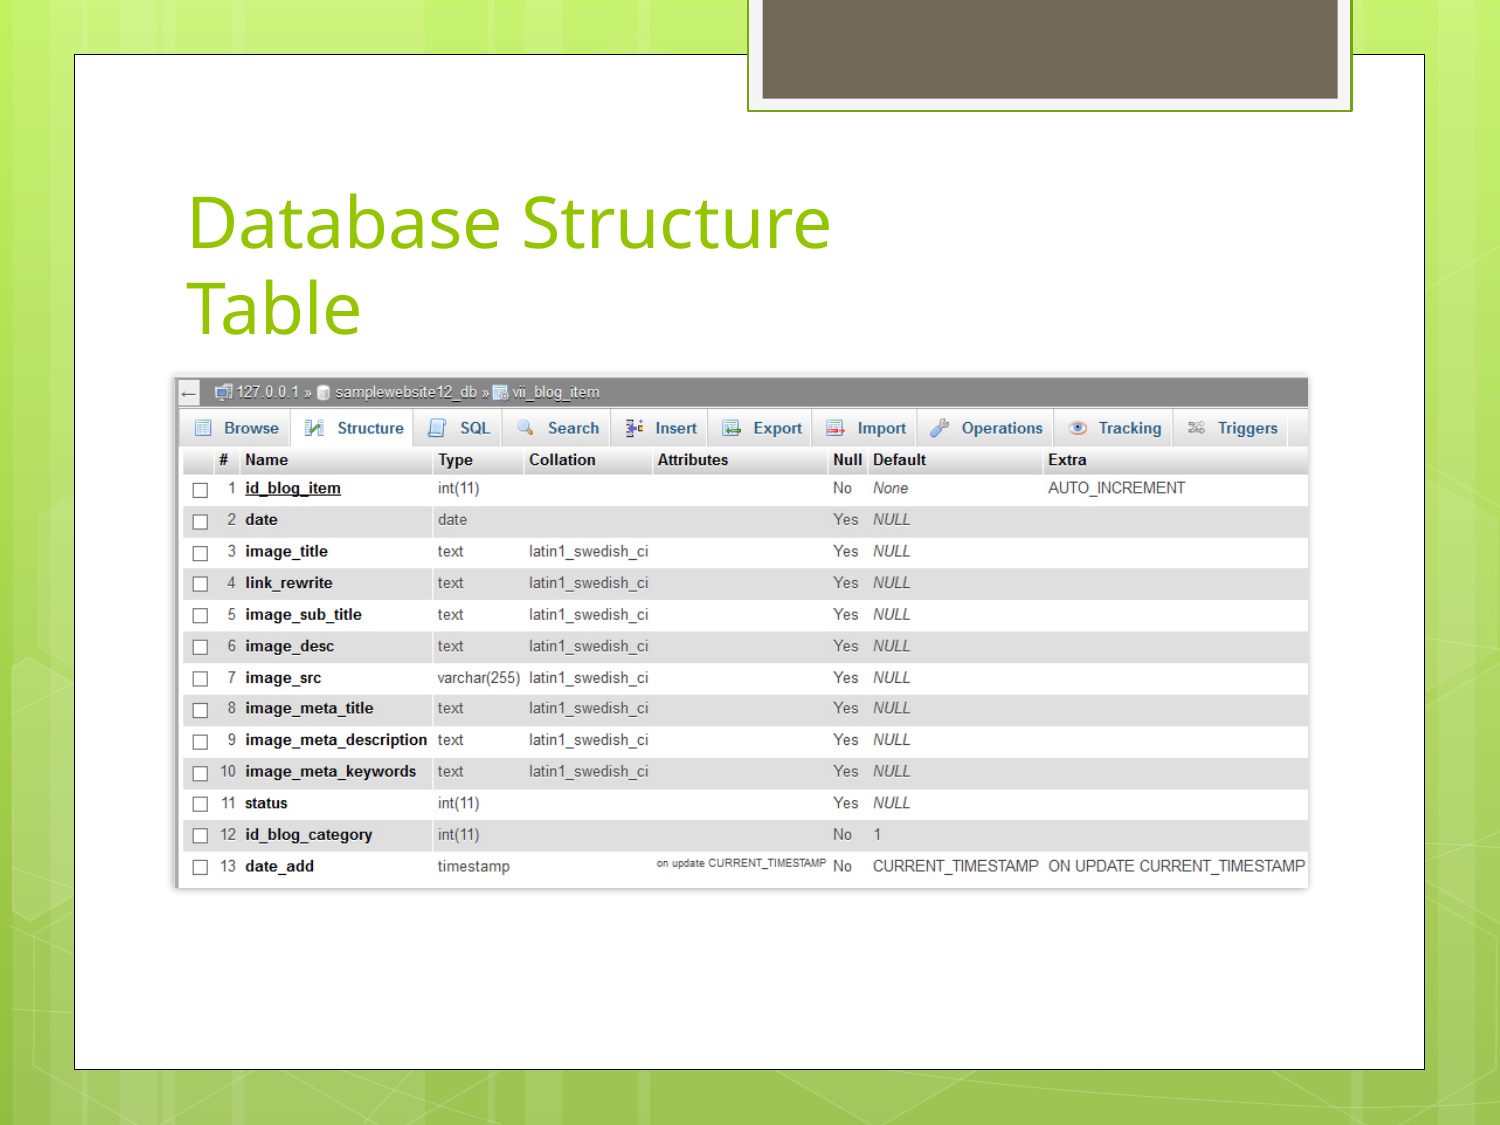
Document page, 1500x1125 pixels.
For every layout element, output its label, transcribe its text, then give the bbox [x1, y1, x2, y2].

picture [174, 374, 1308, 888]
title Database Structure Table [171, 168, 1324, 357]
